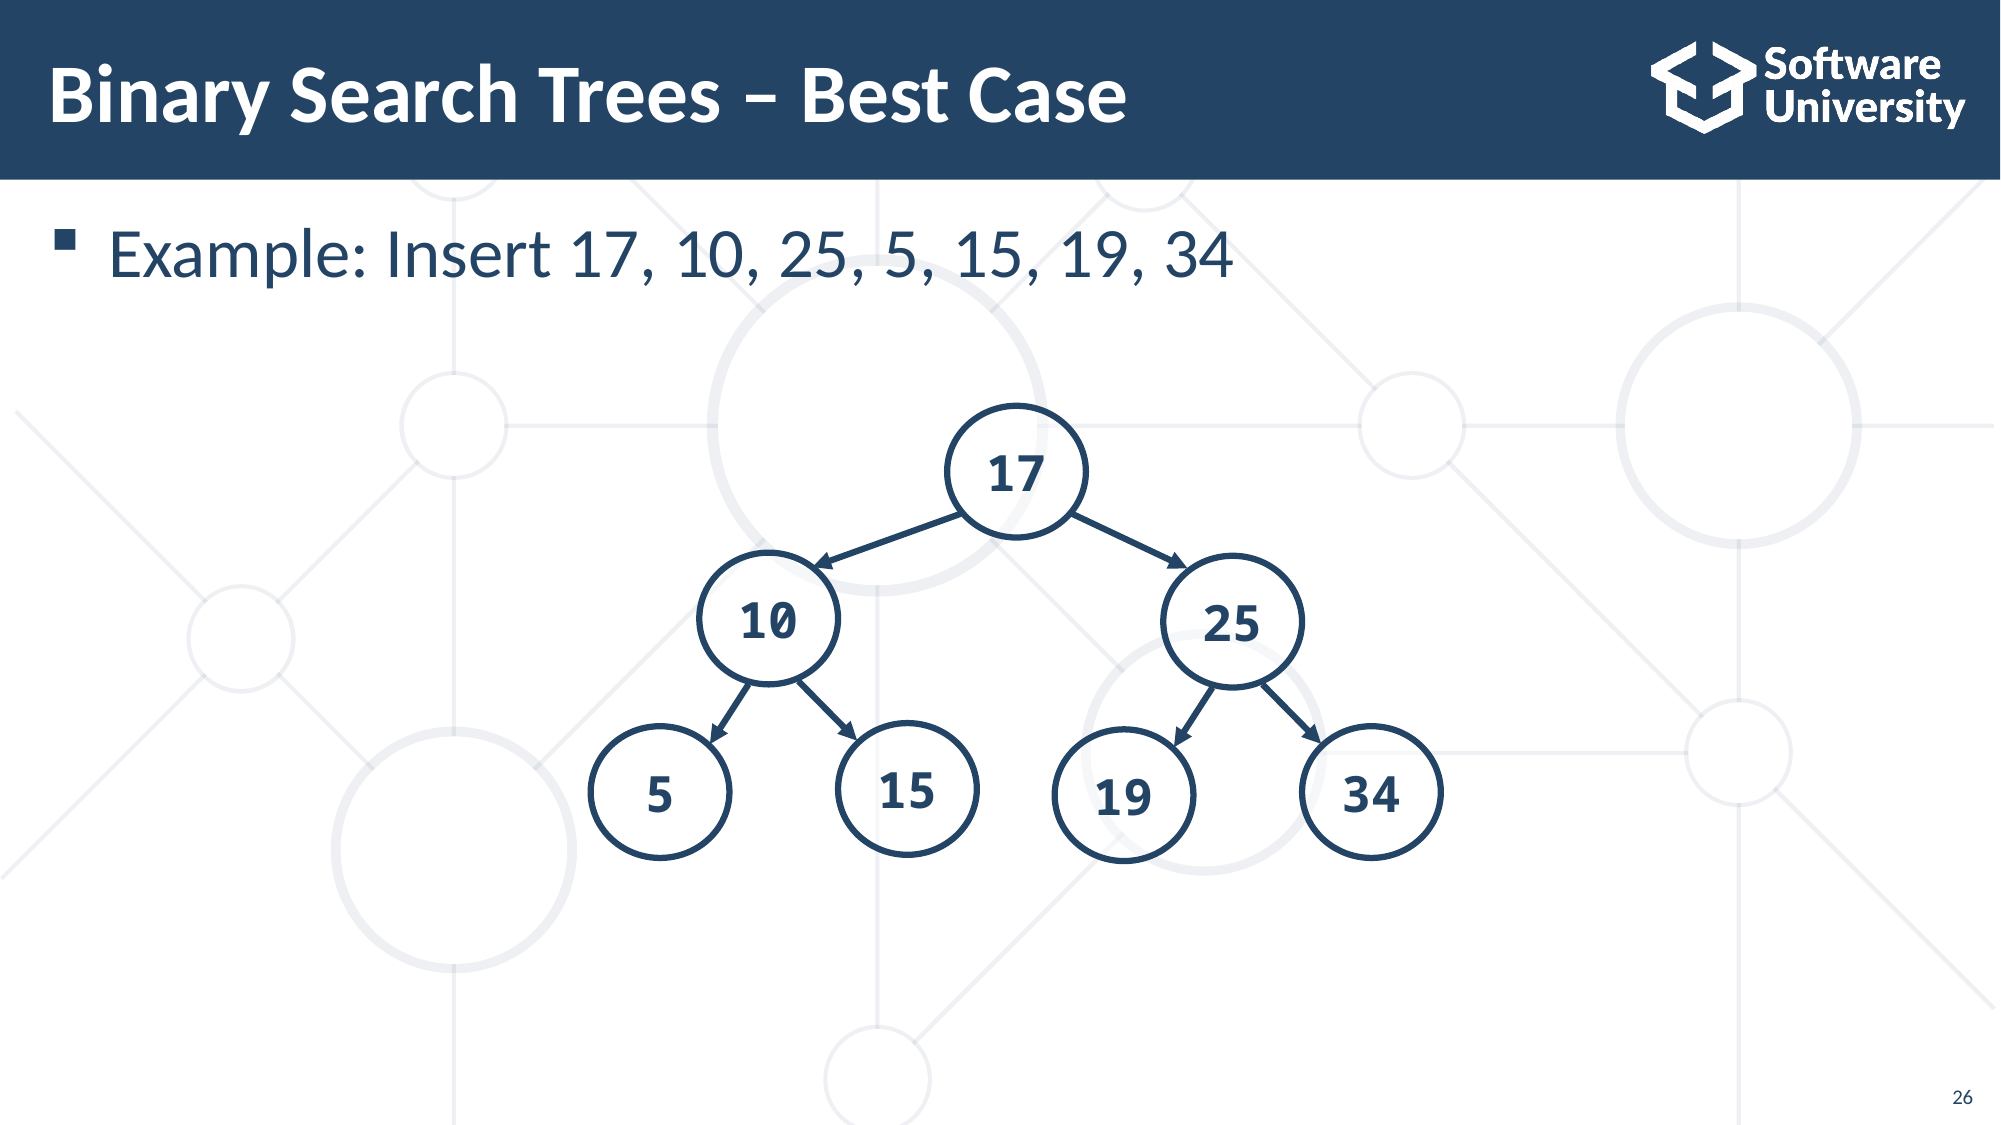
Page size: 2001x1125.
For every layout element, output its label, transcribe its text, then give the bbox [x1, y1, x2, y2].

text_box [812, 513, 961, 569]
text_box [709, 684, 749, 745]
text_box 10 [699, 552, 839, 685]
text_box 17 [947, 405, 1086, 538]
picture [1651, 41, 1966, 134]
slide_number 26 [1927, 1067, 1989, 1117]
list Example: Insert 17, 10, 25, 5, 15, 19, 34 [31, 196, 1970, 1104]
text_box 25 [1163, 555, 1303, 688]
text_box 19 [1054, 729, 1194, 862]
text_box [798, 681, 858, 741]
text_box 15 [838, 723, 977, 855]
title Binary Search Trees – Best Case [31, 16, 1625, 162]
text_box [1072, 513, 1188, 569]
text_box 5 [590, 726, 730, 858]
text_box [1262, 684, 1322, 744]
text_box 34 [1302, 726, 1441, 858]
text_box [1173, 687, 1213, 748]
